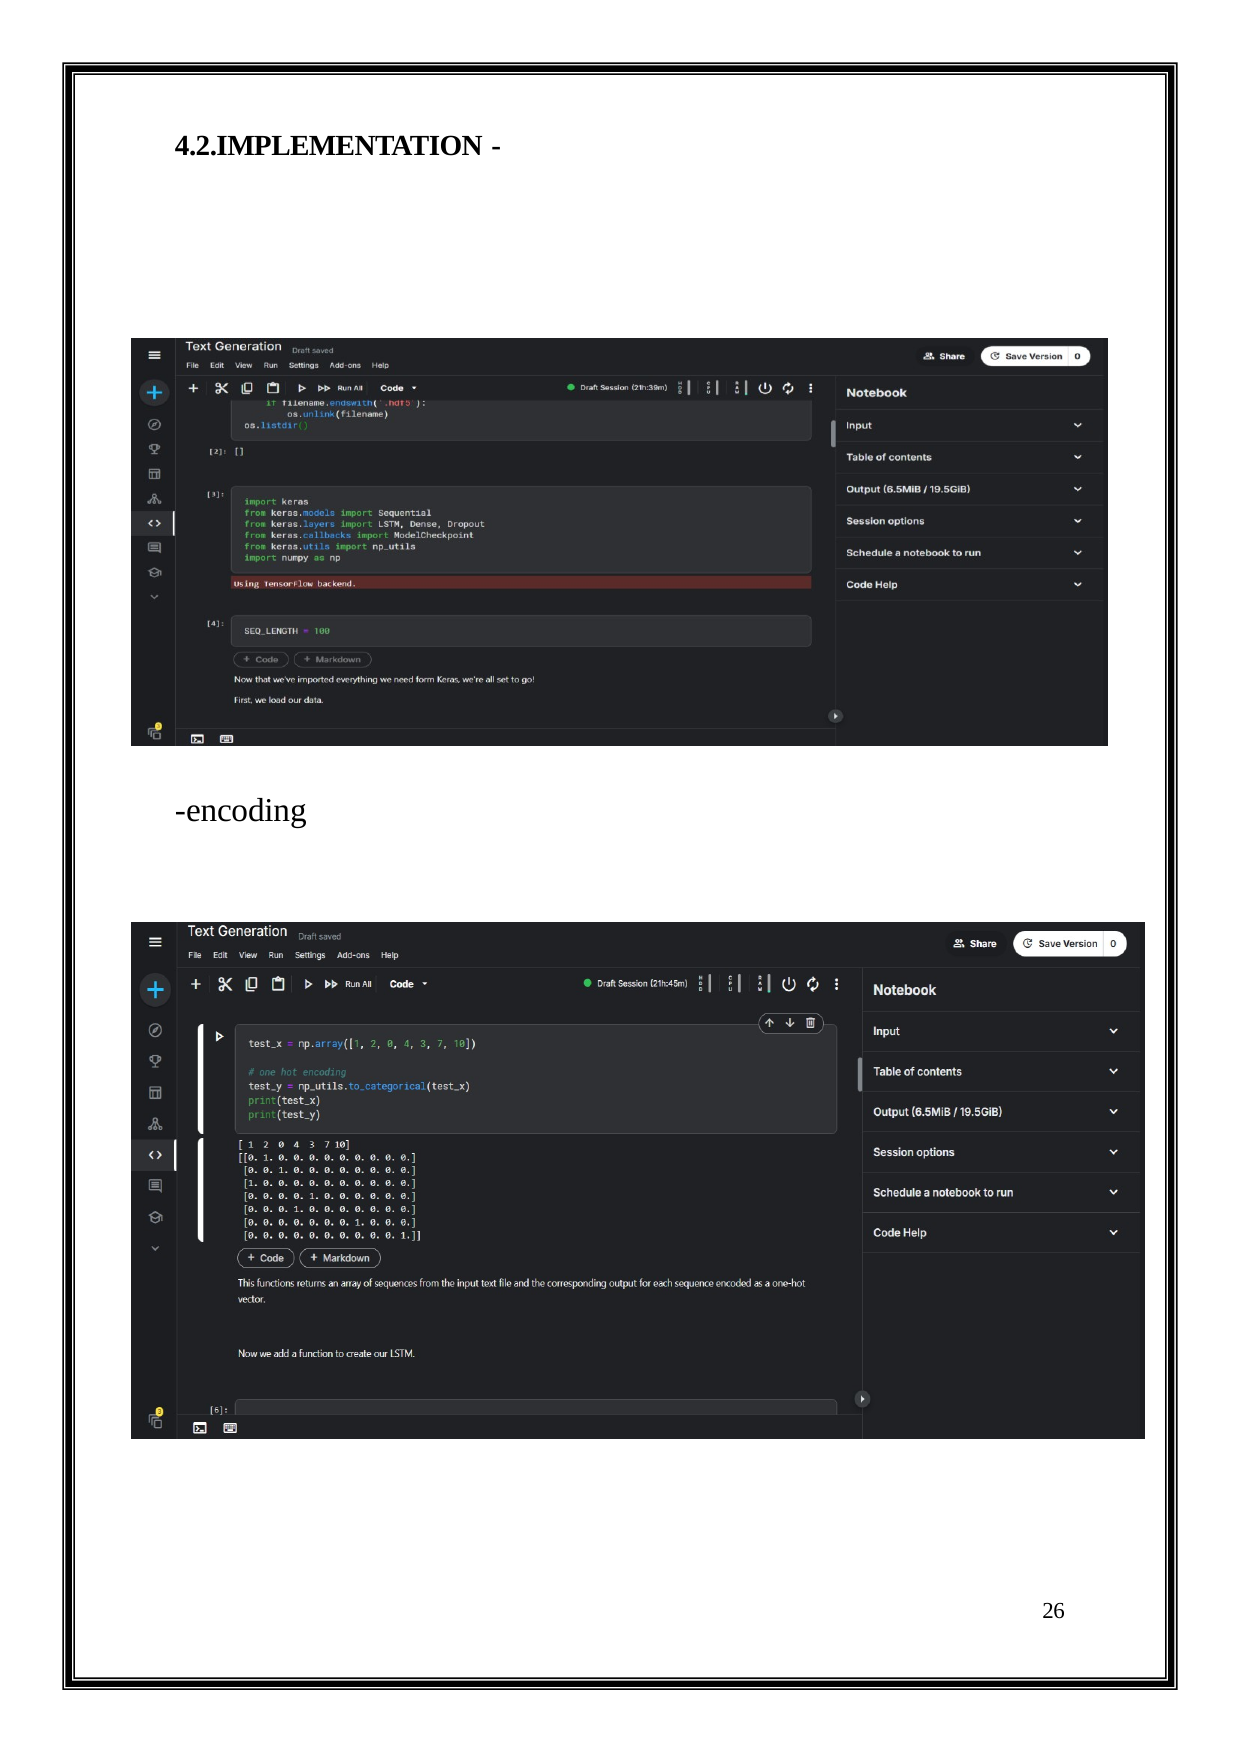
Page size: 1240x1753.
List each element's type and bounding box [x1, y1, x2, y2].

text_box [62, 62, 1178, 1691]
